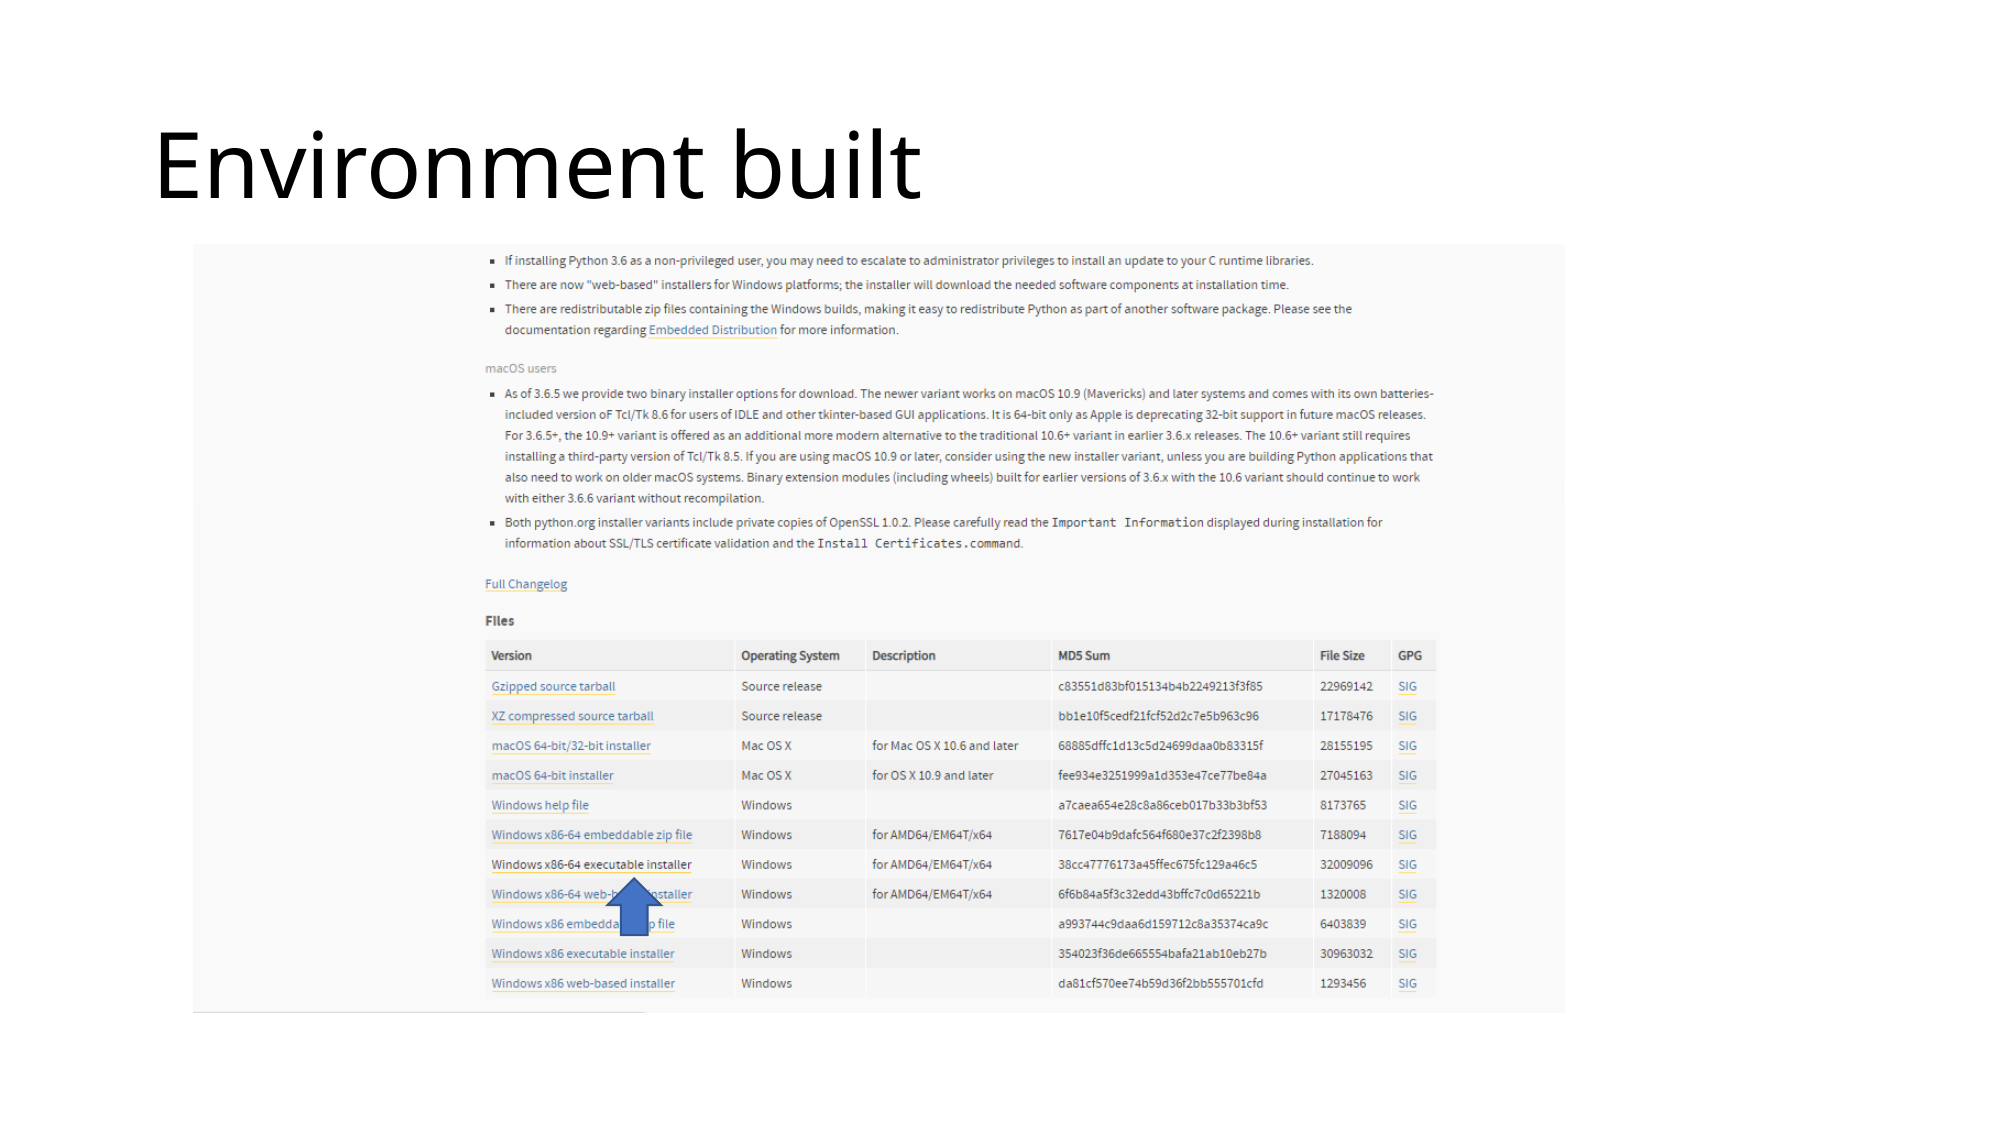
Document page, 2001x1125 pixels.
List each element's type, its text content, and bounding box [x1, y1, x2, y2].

picture [193, 244, 1565, 1013]
title Environment built [137, 59, 1863, 278]
